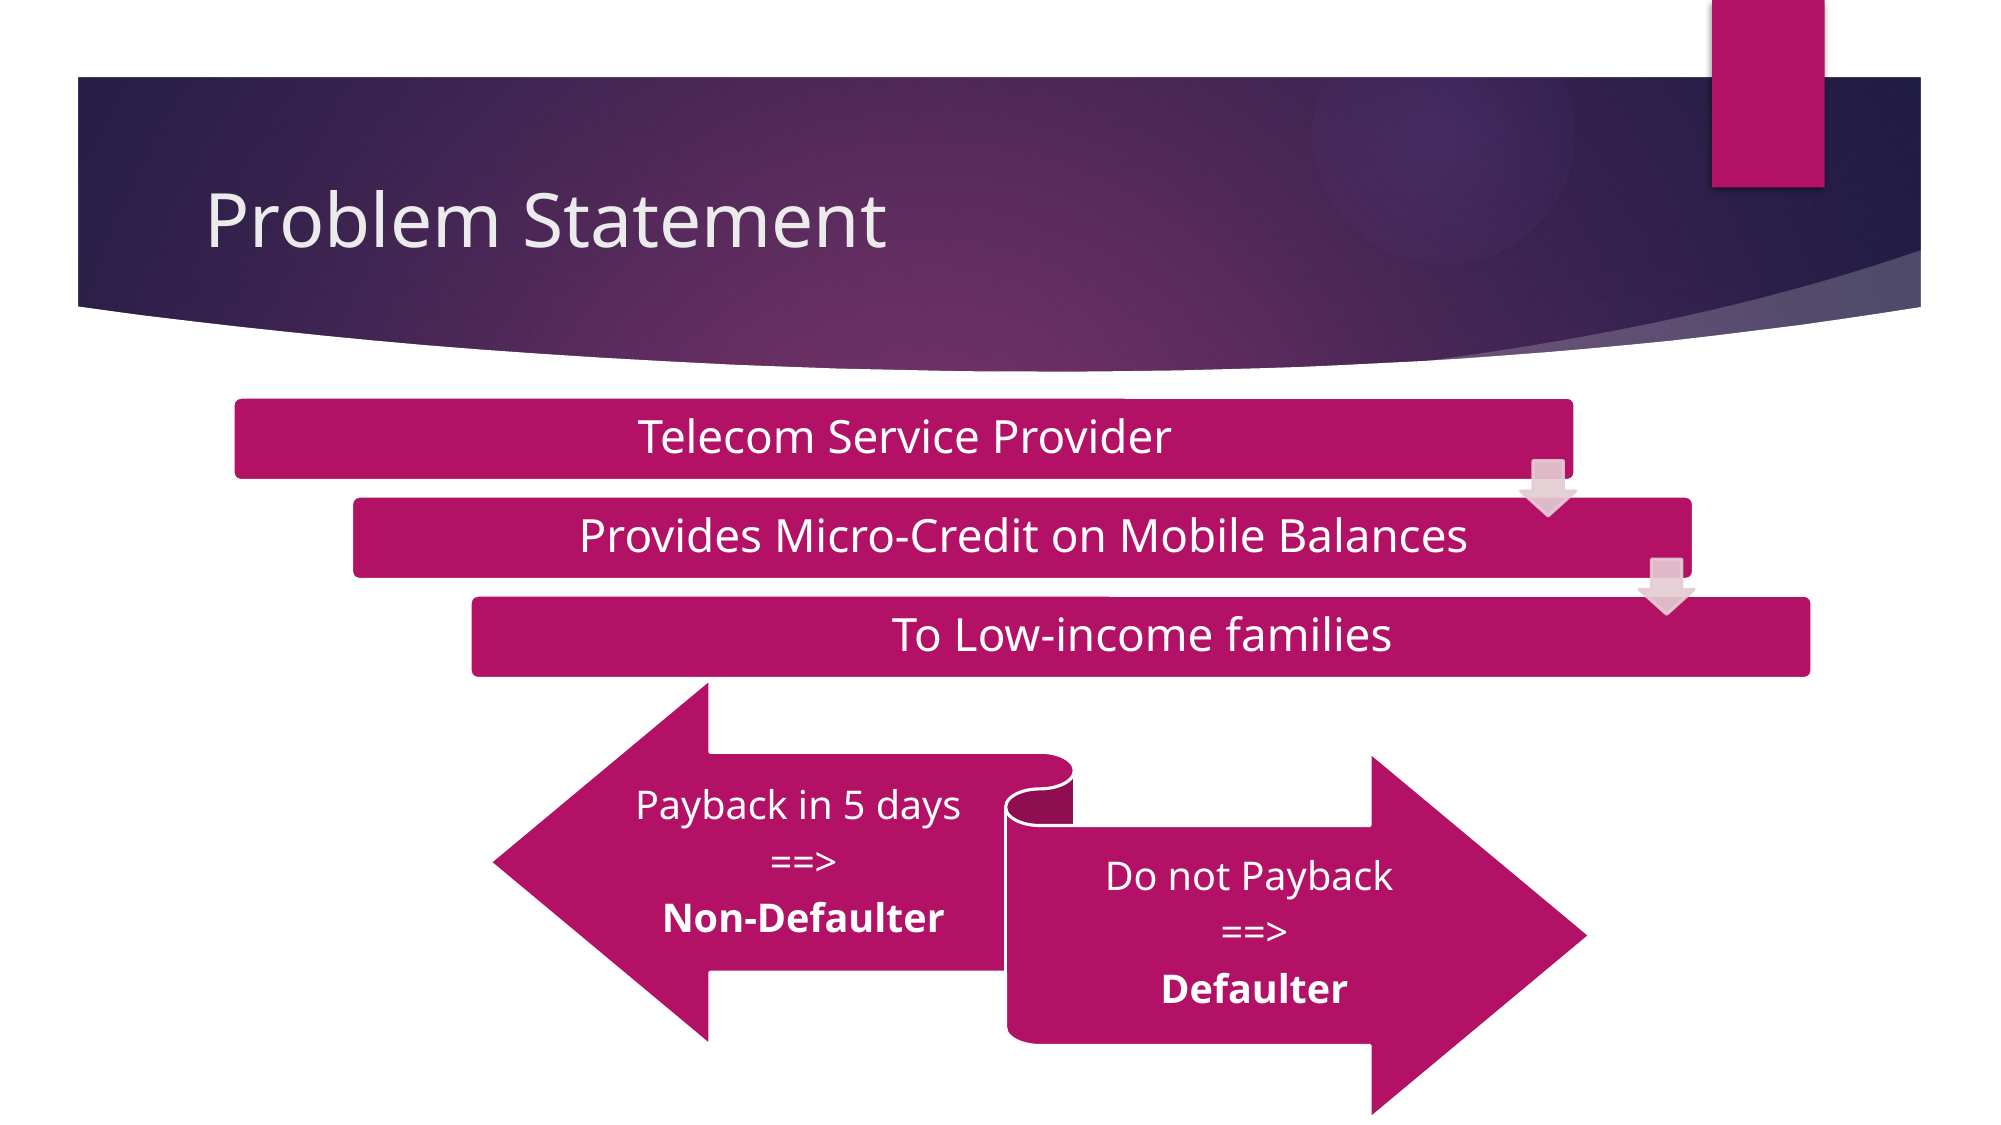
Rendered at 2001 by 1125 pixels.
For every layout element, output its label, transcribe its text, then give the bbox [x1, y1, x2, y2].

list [231, 396, 1814, 680]
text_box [489, 597, 1591, 1125]
title Problem Statement [189, 159, 1627, 276]
